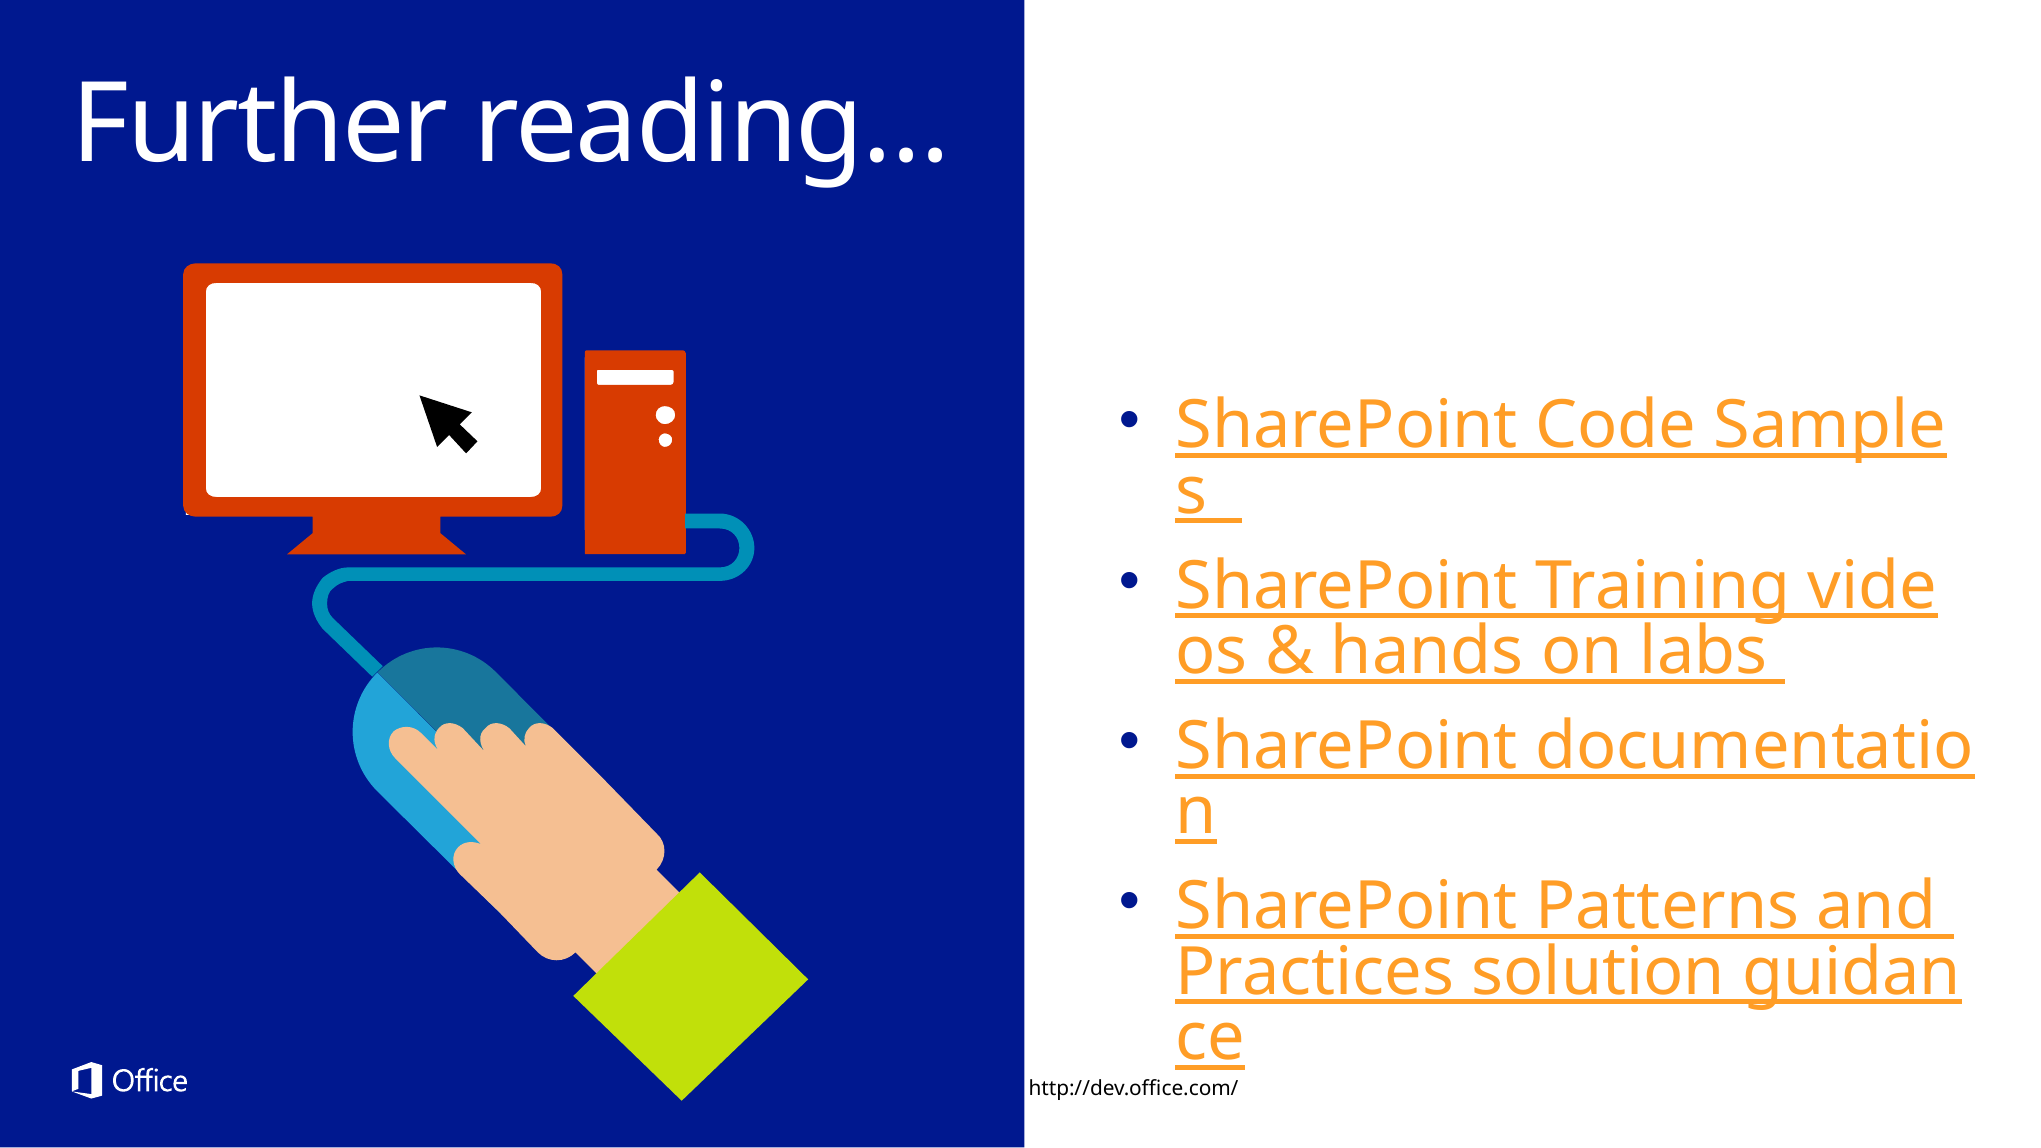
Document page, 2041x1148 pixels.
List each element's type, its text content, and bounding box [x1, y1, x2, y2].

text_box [183, 263, 809, 1102]
list SharePoint Code Samples SharePoint Training videos & hands on labs SharePoint documentation SharePoint Patterns and Practices solution guidance [1095, 367, 2000, 883]
title Further reading… [47, 50, 1020, 202]
